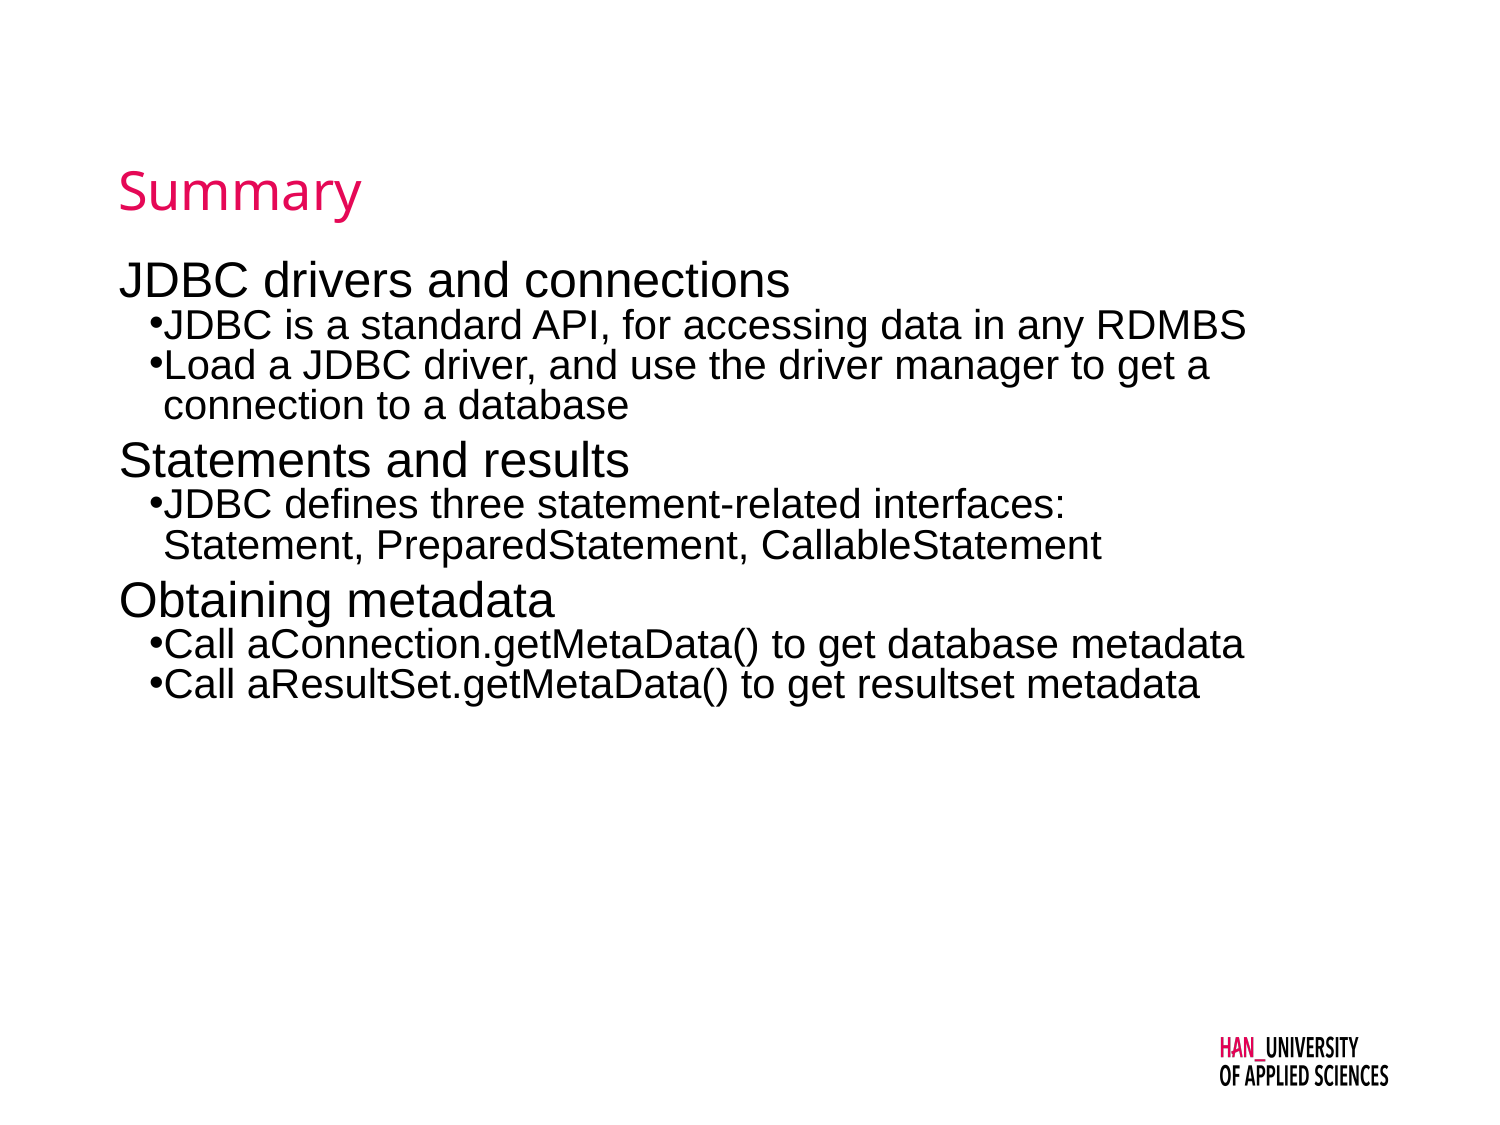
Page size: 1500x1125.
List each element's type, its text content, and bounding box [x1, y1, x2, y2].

title Summary [103, 59, 1397, 230]
picture [1215, 1016, 1408, 1125]
list JDBC drivers and connections JDBC is a standard API, for accessing data in any RDMBS Load a JDBC driver, and use the driver manager to get a connection to a database Statements and results JDBC defines three statement-related interfaces: Statement, PreparedStatement, CallableStatement Obtaining metadata Call aConnection.getMetaData() to get database metadata Call aResultSet.getMetaData() to get resultset metadata [103, 251, 1398, 1015]
